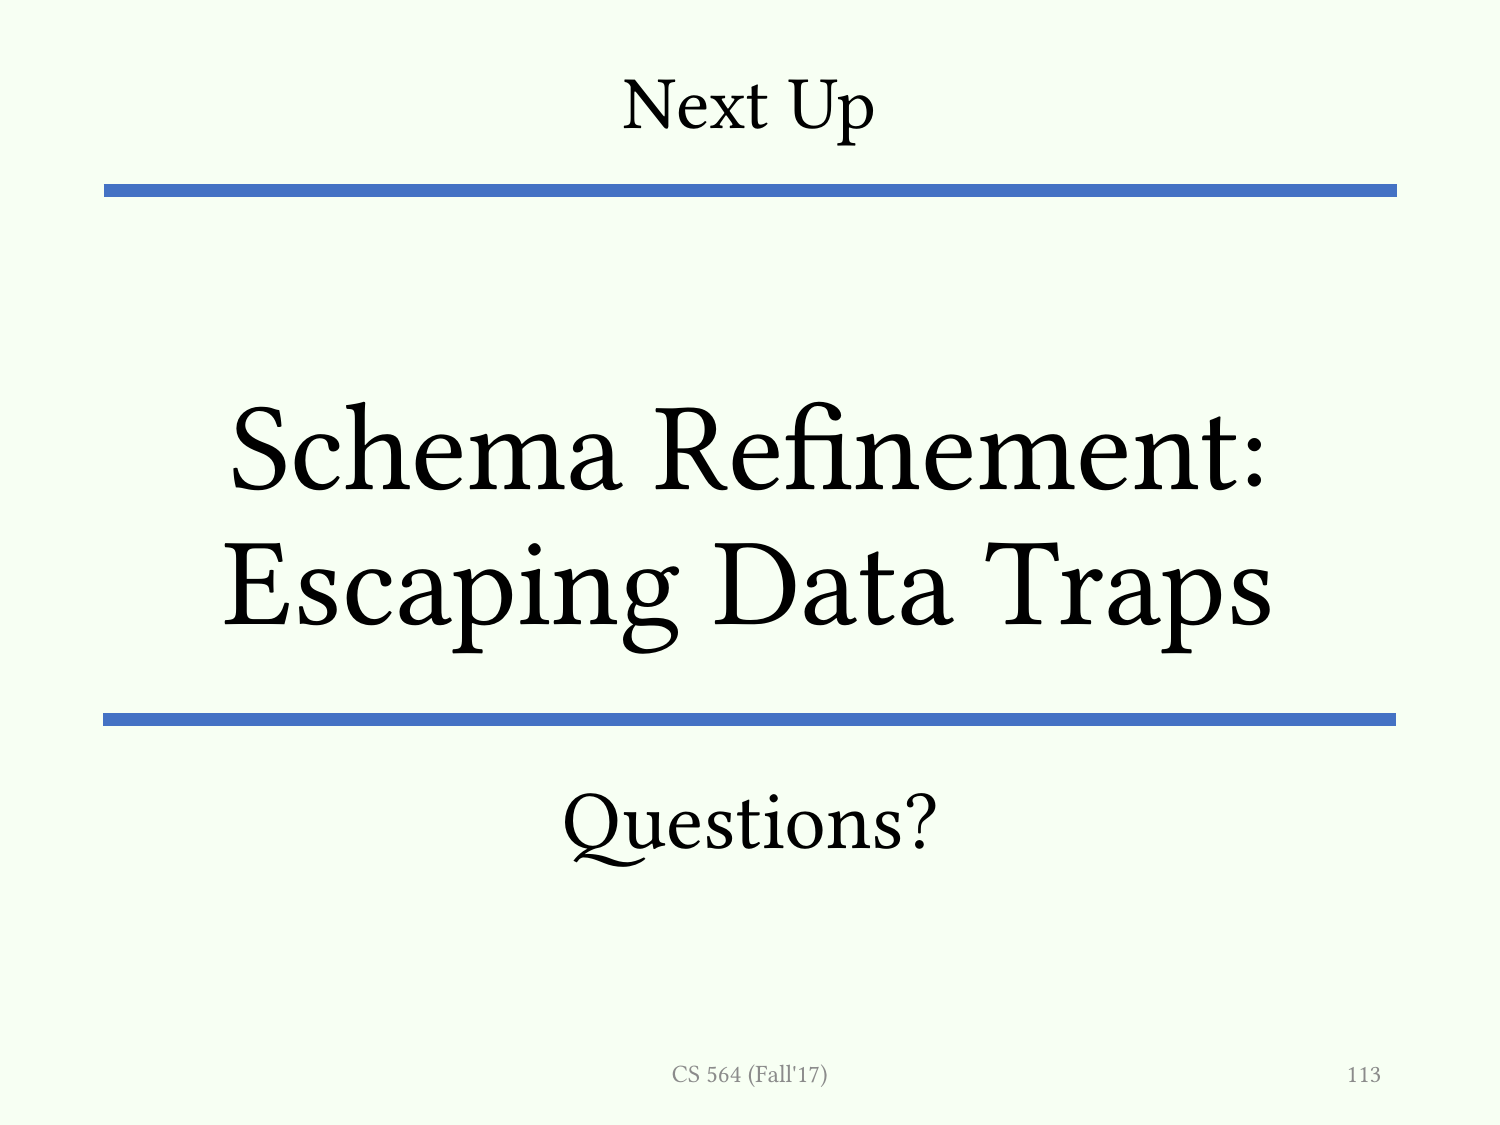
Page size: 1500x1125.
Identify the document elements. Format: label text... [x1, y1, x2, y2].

text_box Questions? [104, 768, 1399, 1001]
list Next Up [103, 55, 1398, 143]
title Schema Refinement: Escaping Data Traps [103, 191, 1397, 660]
footer CS 564 (Fall'17) [496, 1042, 1004, 1103]
slide_number 113 [1059, 1042, 1397, 1103]
